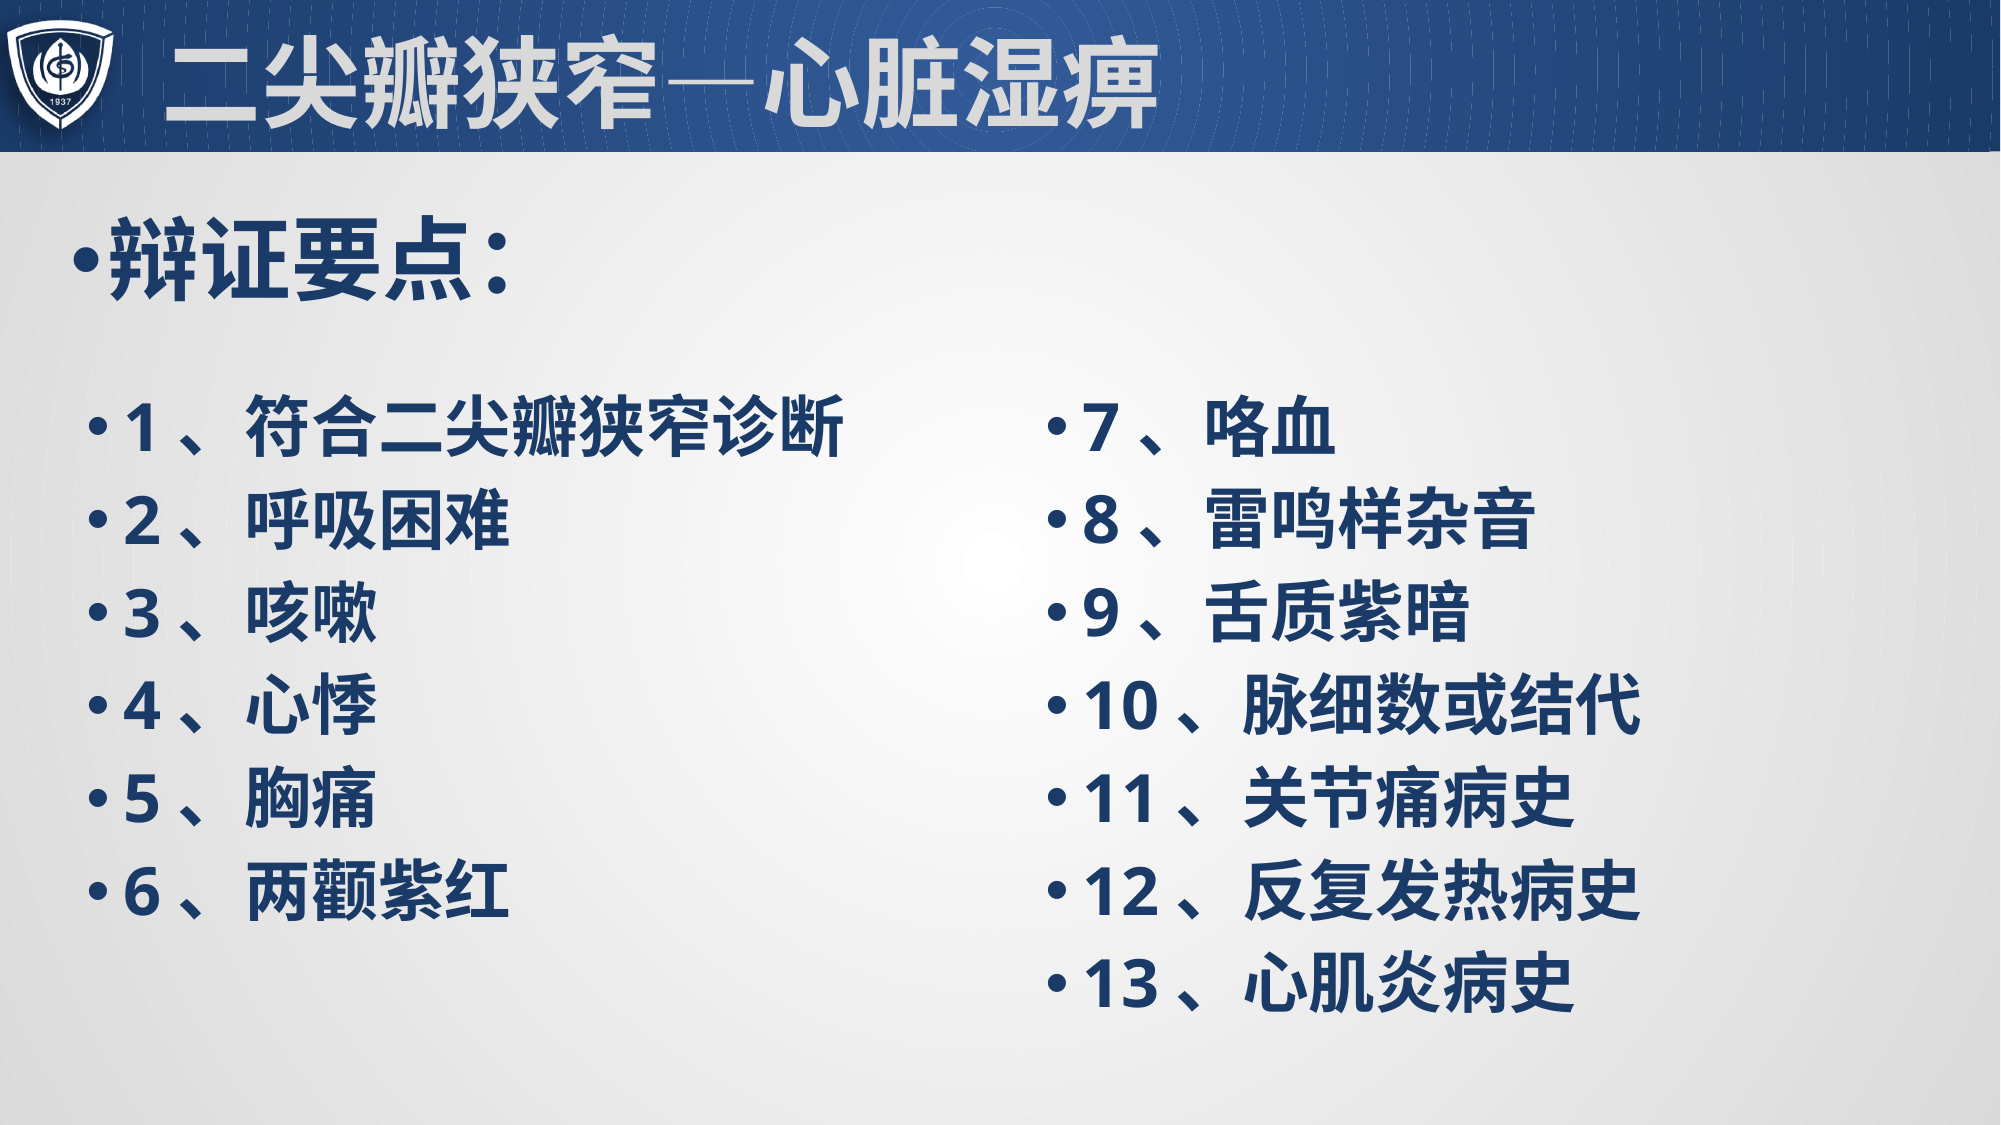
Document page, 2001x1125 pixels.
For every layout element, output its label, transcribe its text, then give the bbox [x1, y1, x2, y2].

text_box 7、咯血 8、雷鸣样杂音 9、舌质紫暗 10、脉细数或结代 11、关节痛病史 12、反复发热病史 13、心肌炎病史 [1030, 386, 1874, 1100]
text_box 1、符合二尖瓣狭窄诊断 2、呼吸困难 3、咳嗽 4、心悸 5、胸痛 6、两颧紫红 [71, 386, 980, 1100]
picture [0, 14, 119, 138]
list 辩证要点： [55, 206, 1945, 331]
title 二尖瓣狭窄—心脏湿痹 [146, 8, 2000, 168]
